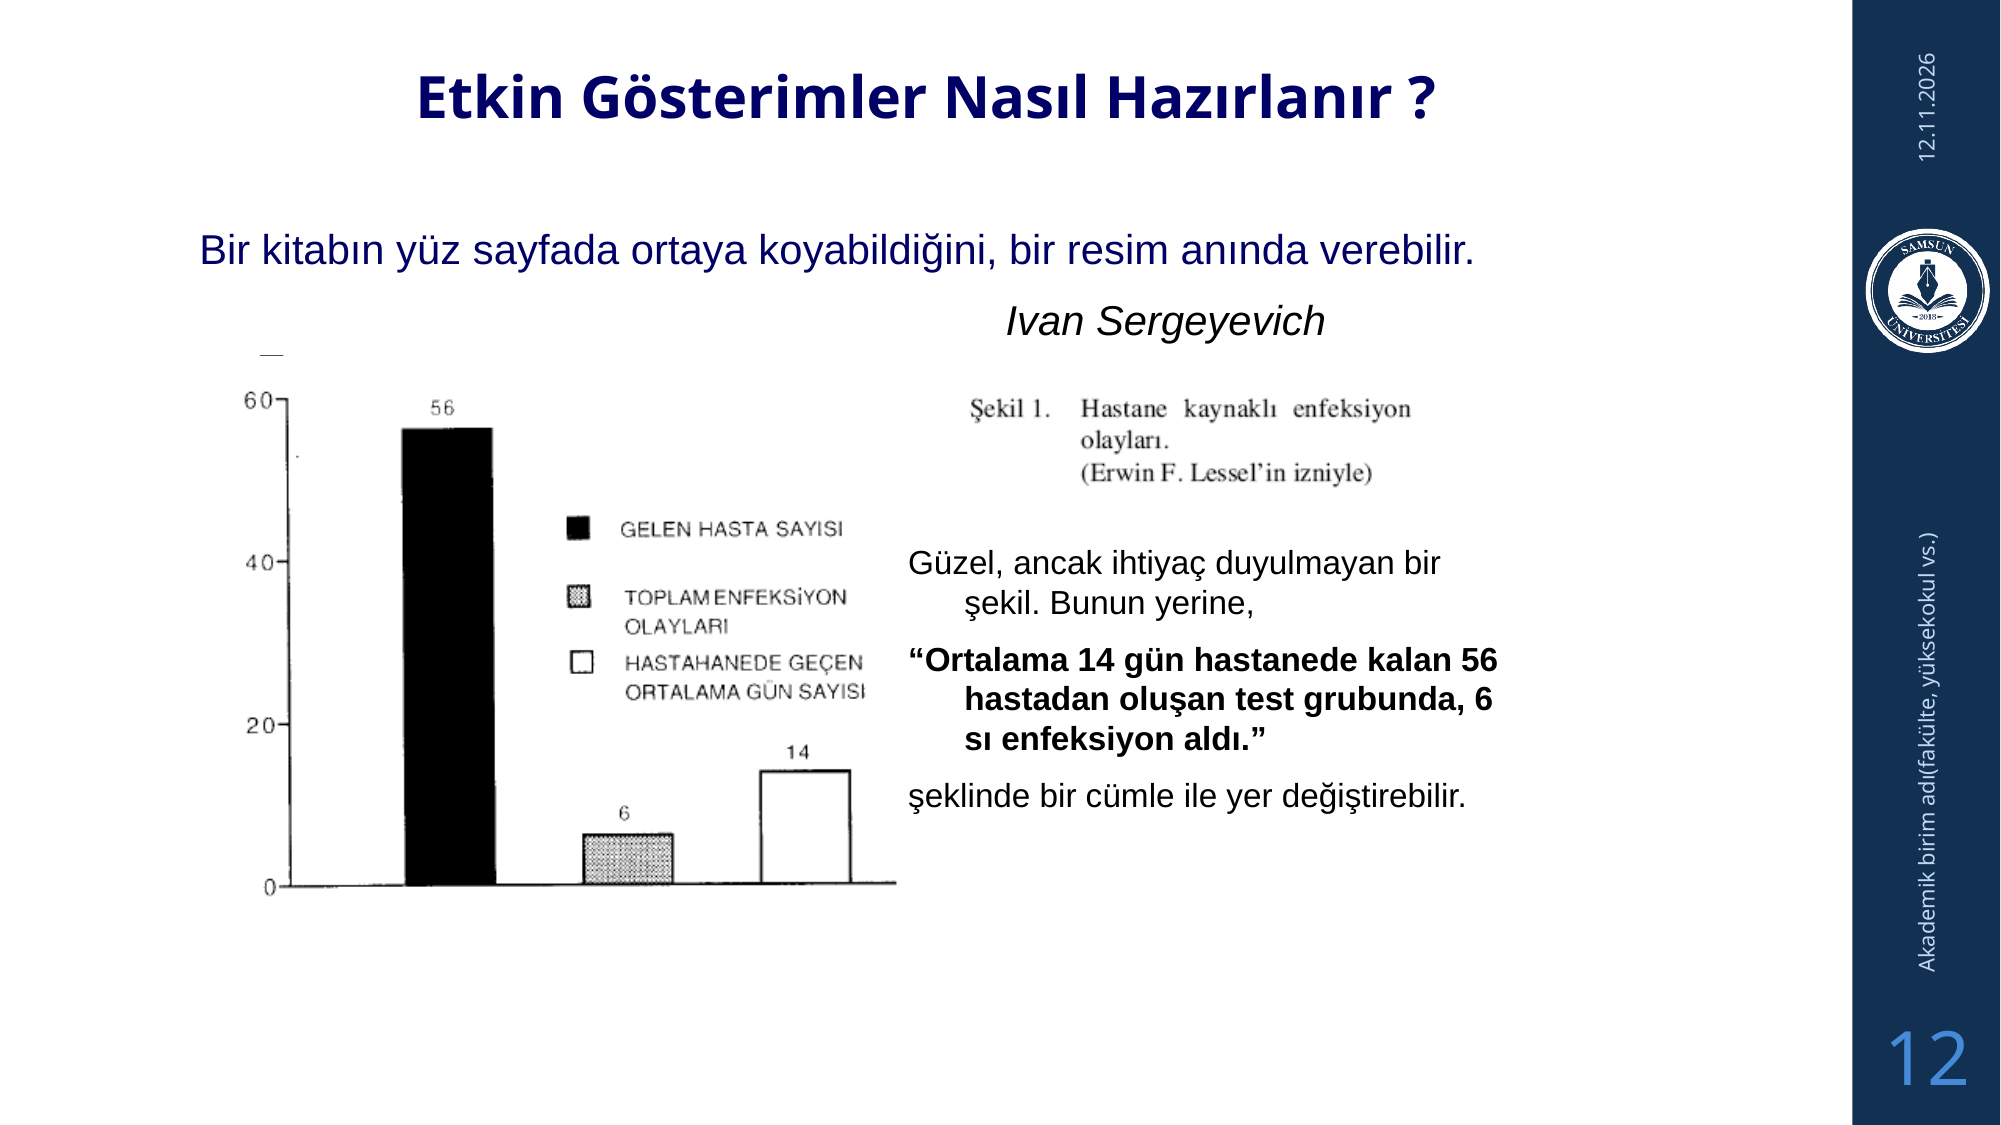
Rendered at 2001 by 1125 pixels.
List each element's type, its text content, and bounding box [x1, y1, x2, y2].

picture [219, 356, 1414, 923]
text_box Bir kitabın yüz sayfada ortaya koyabildiğini, bir resim anında verebilir. Ivan Sergeyevich Turgenev [184, 215, 1508, 401]
text_box Güzel, ancak ihtiyaç duyulmayan bir şekil. Bunun yerine, “Ortalama 14 gün hastanede kalan 56 hastadan oluşan test grubunda, 6 sı enfeksiyon aldı.” şeklinde bir cümle ile yer değiştirebilir. [1420, 533, 1520, 822]
picture [1861, 224, 1994, 357]
slide_number 12 [1852, 1012, 2000, 1110]
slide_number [1897, 37, 1958, 220]
text_box Etkin Gösterimler Nasıl Hazırlanır ? [400, 52, 1600, 138]
footer Akademik birim adı(fakülte, yüksekokul vs.) [1897, 400, 1958, 988]
